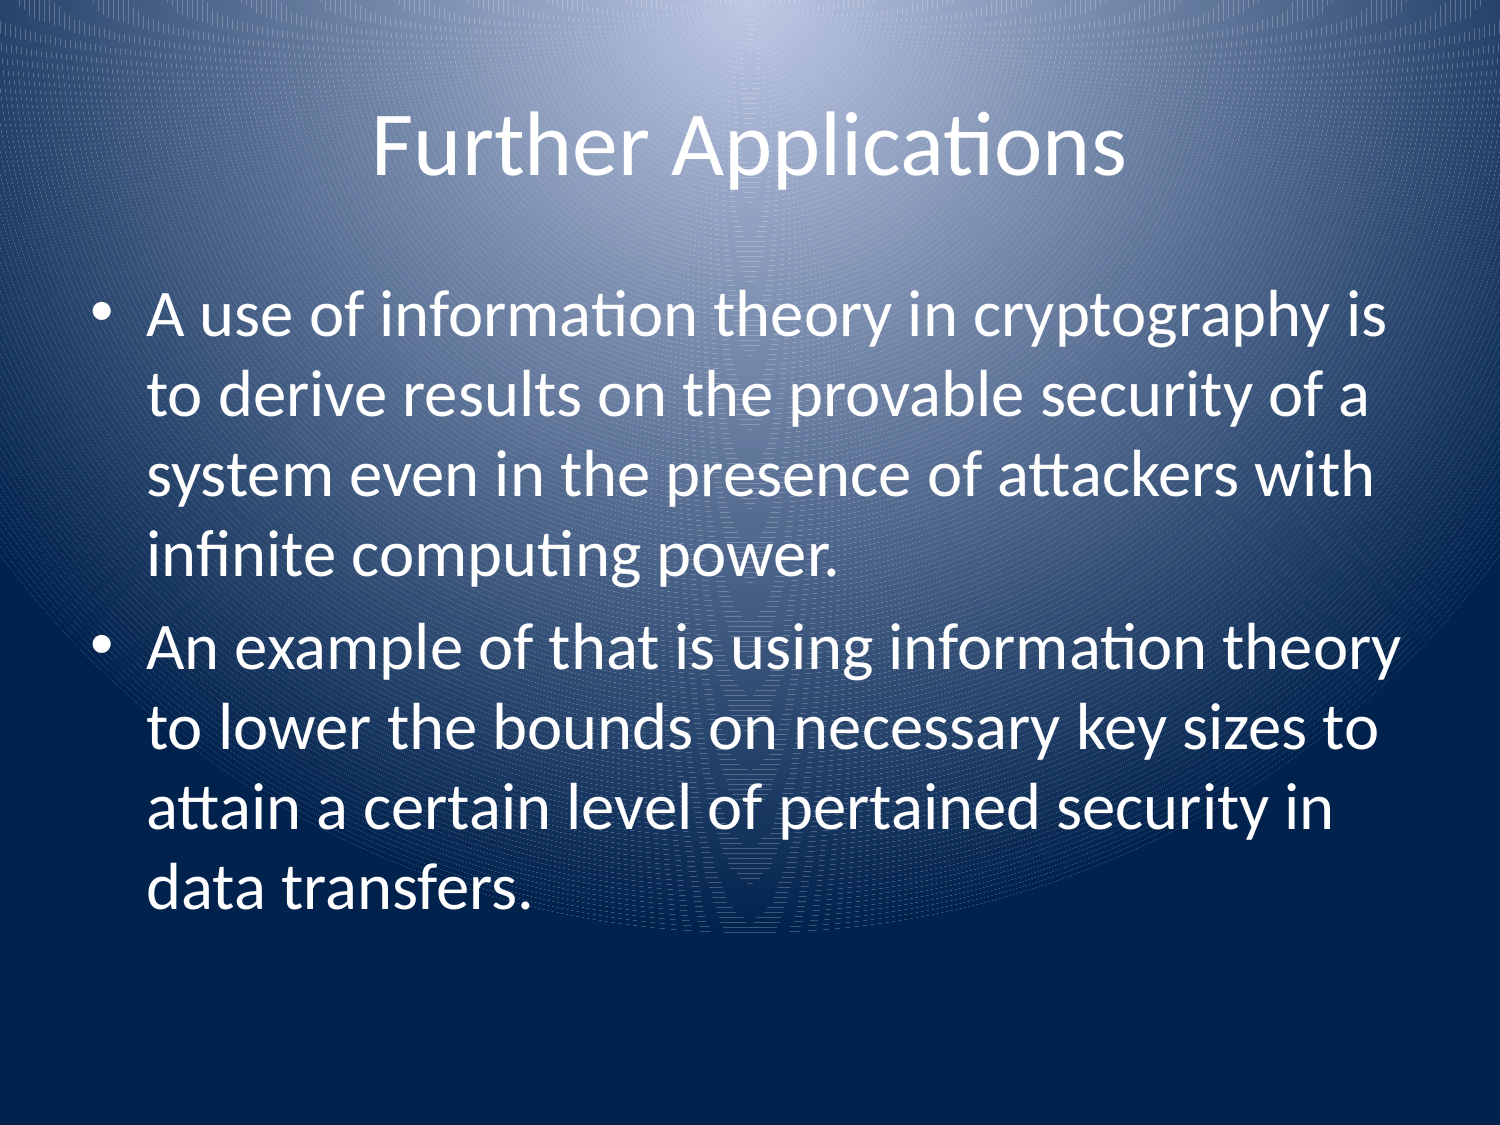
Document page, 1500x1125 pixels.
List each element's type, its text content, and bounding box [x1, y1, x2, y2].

list A use of information theory in cryptography is to derive results on the provable security of a system even in the presence of attackers with infinite computing power. An example of that is using information theory to lower the bounds on necessary key sizes to attain a certain level of pertained security in data transfers. [75, 262, 1425, 1005]
title Further Applications [75, 45, 1425, 233]
